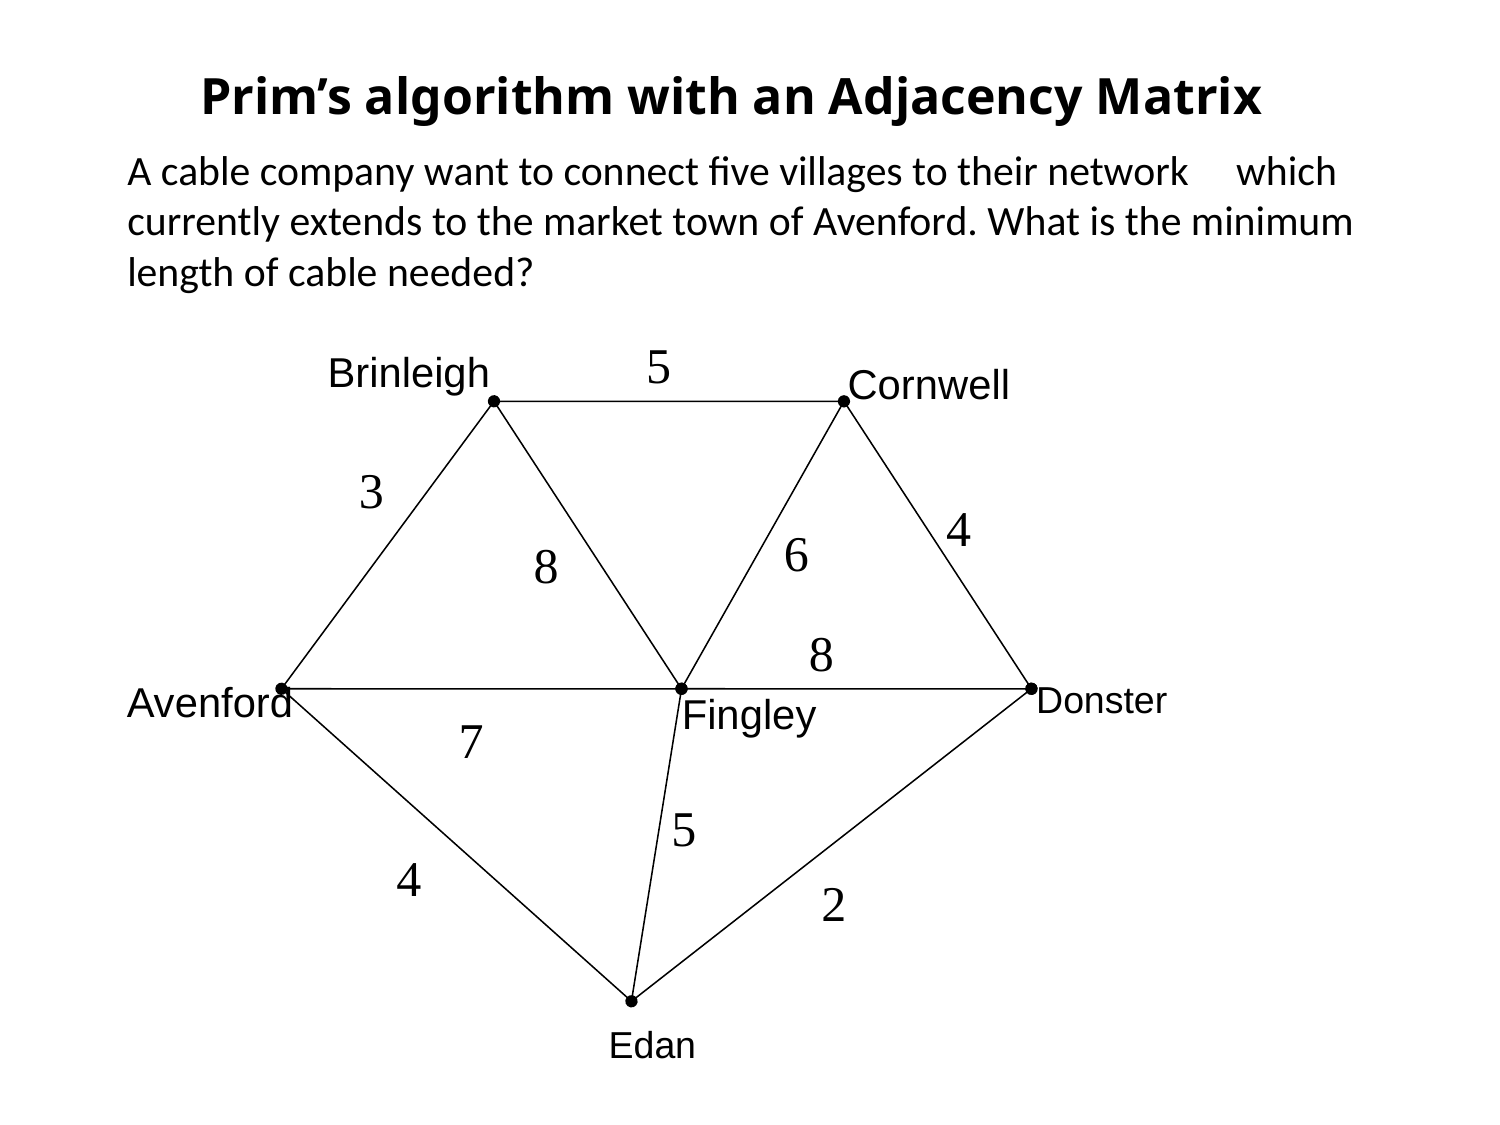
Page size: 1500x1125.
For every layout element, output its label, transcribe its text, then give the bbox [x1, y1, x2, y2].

text_box Prim’s algorithm with an Adjacency Matrix [185, 57, 1278, 192]
text_box Cornwell [832, 350, 1046, 415]
text_box 2 [806, 863, 882, 939]
text_box 8 [518, 526, 594, 601]
text_box 6 [768, 513, 844, 589]
text_box Fingley [667, 680, 842, 746]
text_box 4 [931, 488, 1007, 564]
text_box 8 [793, 613, 869, 689]
list [75, 262, 1425, 1005]
text_box 3 [343, 451, 419, 526]
text_box [625, 847, 656, 1008]
text_box Edan [594, 1013, 750, 1074]
text_box Brinleigh [312, 338, 507, 403]
text_box Avenford [112, 668, 313, 734]
text_box 7 [443, 701, 519, 776]
text_box Donster [1021, 668, 1248, 729]
text_box [419, 403, 497, 503]
text_box 5 [631, 326, 707, 401]
text_box 4 [381, 838, 457, 914]
text_box 5 [656, 788, 732, 864]
title A cable company want to connect five villages to their network which currently extends to the market town of Avenford. What is the minimum length of cable needed? [112, 125, 1388, 262]
